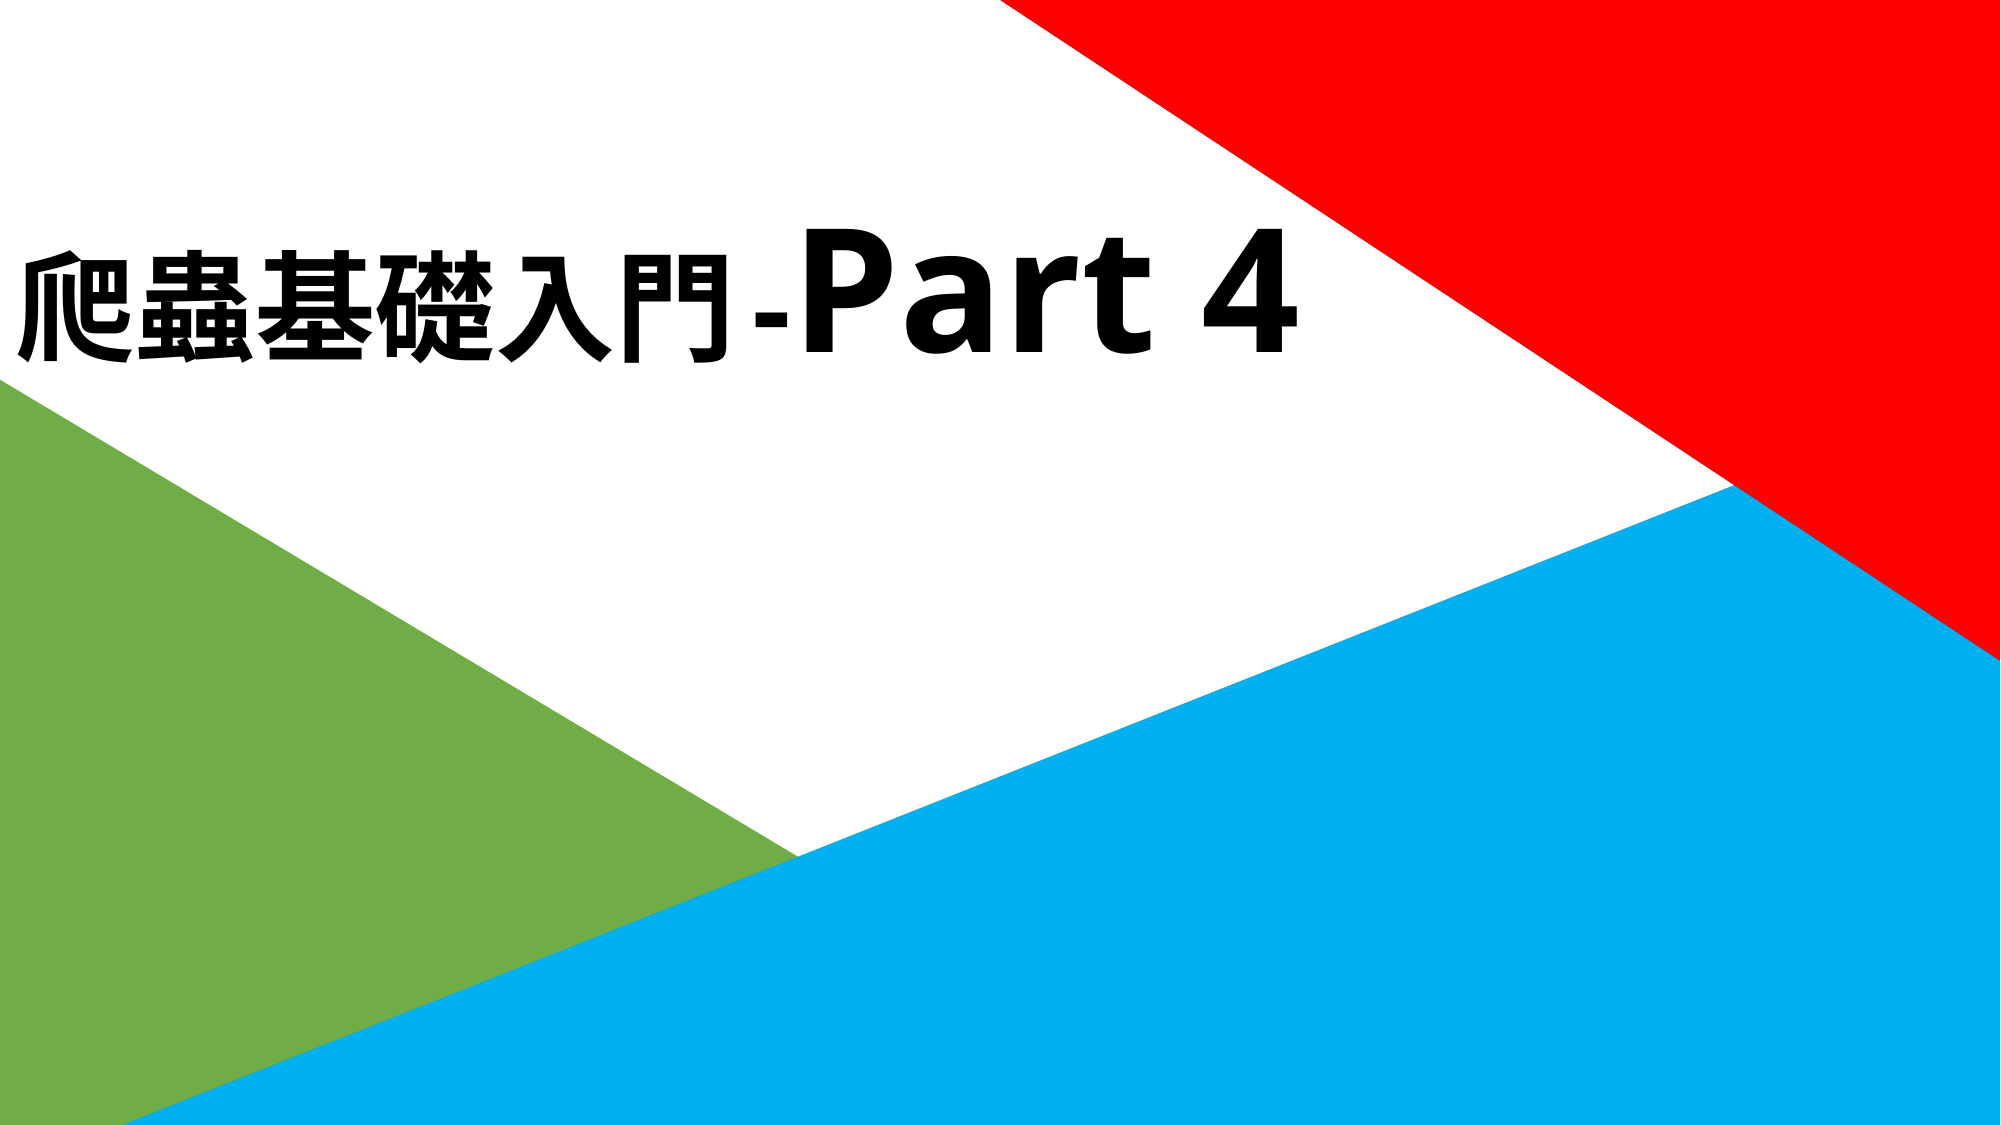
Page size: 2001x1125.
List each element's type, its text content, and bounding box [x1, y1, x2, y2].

text_box [121, 485, 2000, 1125]
text_box [998, 0, 2000, 663]
text_box 爬蟲基礎入門-Part 4 [0, 190, 1319, 403]
text_box [0, 378, 798, 1125]
